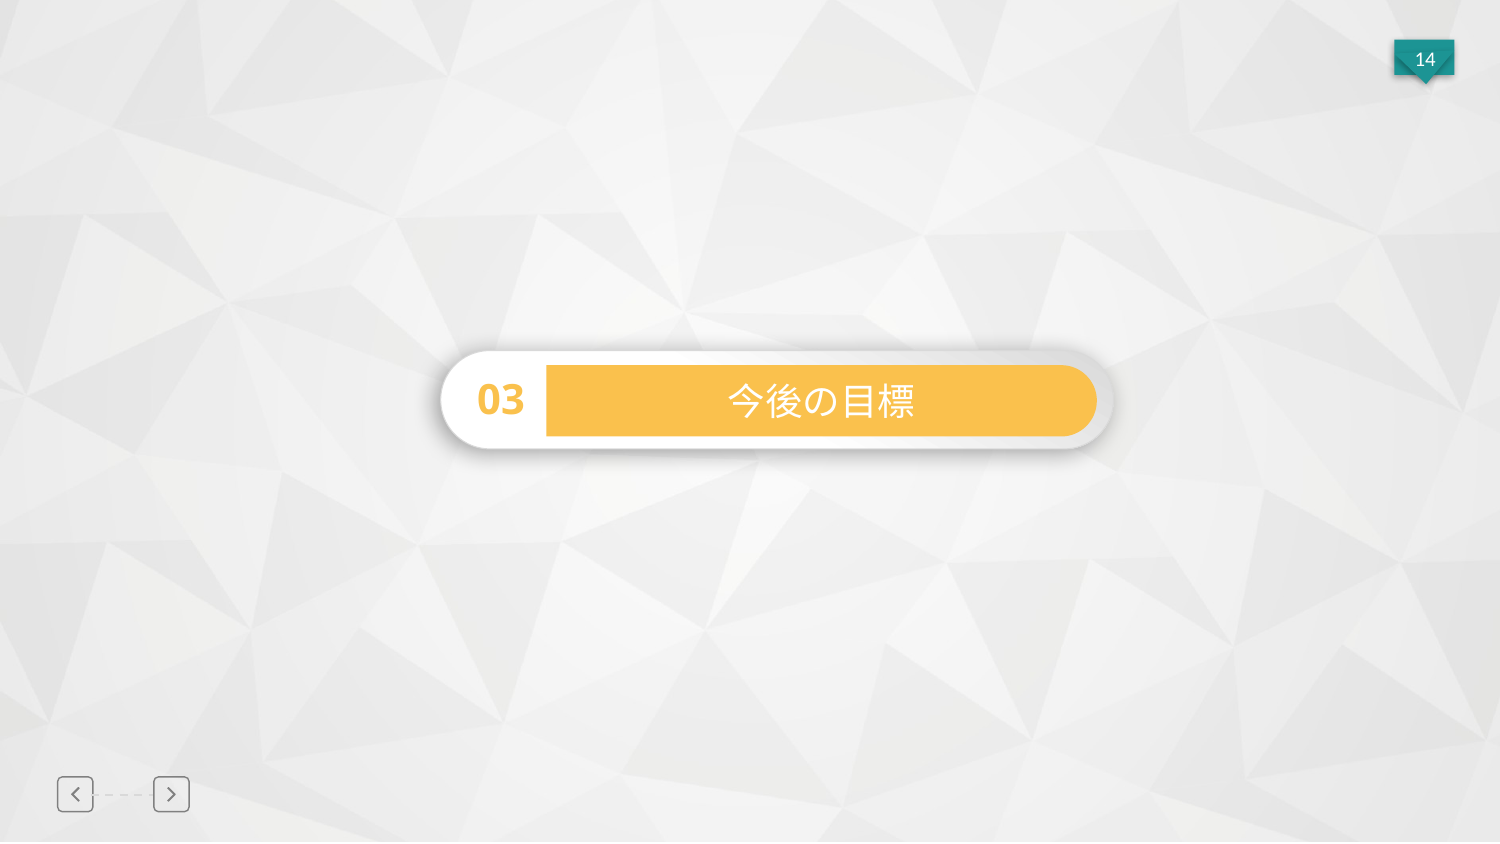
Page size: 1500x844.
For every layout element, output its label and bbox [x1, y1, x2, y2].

picture [0, 0, 1500, 842]
text_box [440, 350, 1114, 450]
